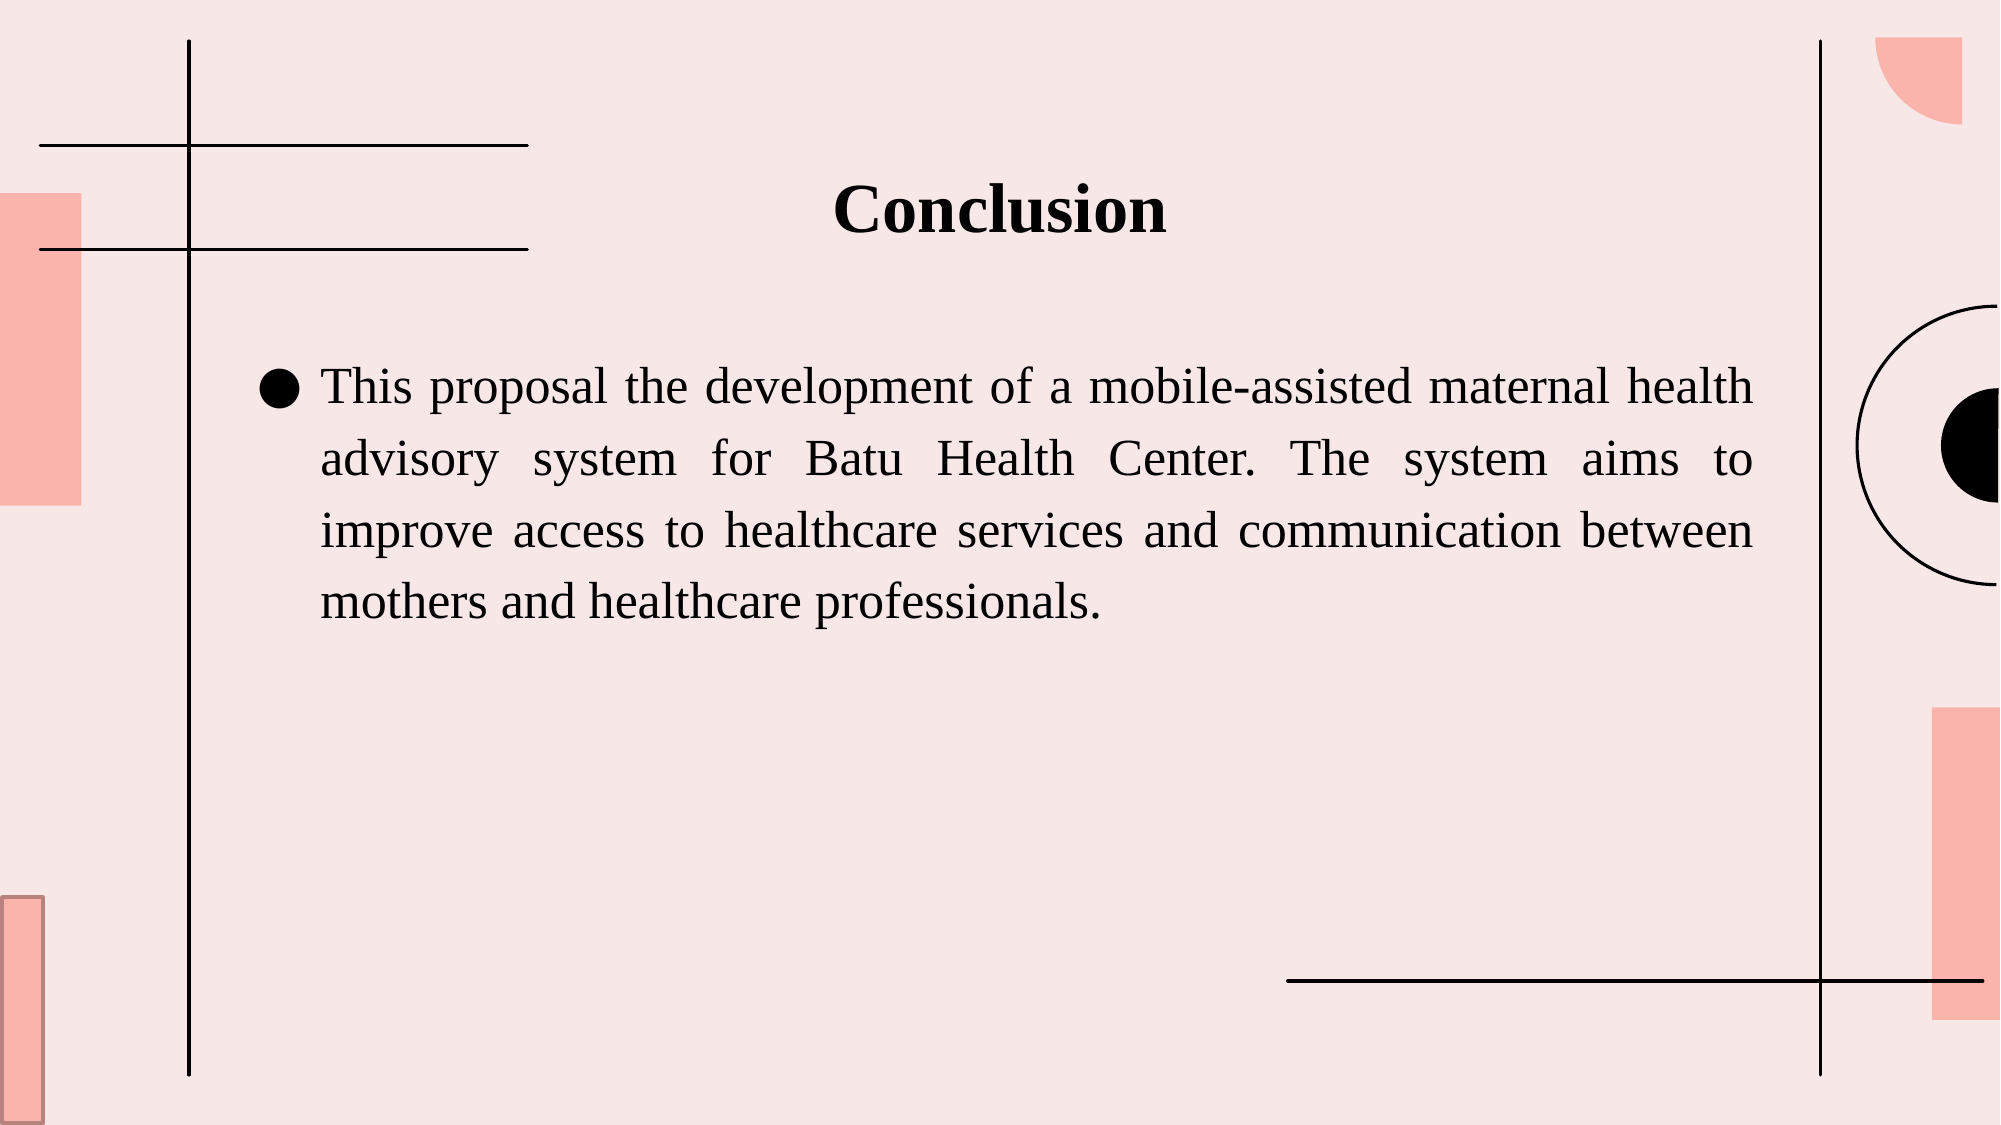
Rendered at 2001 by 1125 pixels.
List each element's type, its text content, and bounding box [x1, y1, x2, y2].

picture [0, 895, 46, 1125]
list This proposal the development of a mobile-assisted maternal health advisory system for Batu Health Center. The system aims to improve access to healthcare services and communication between mothers and healthcare professionals. [225, 322, 1775, 958]
title Conclusion [225, 142, 1775, 268]
